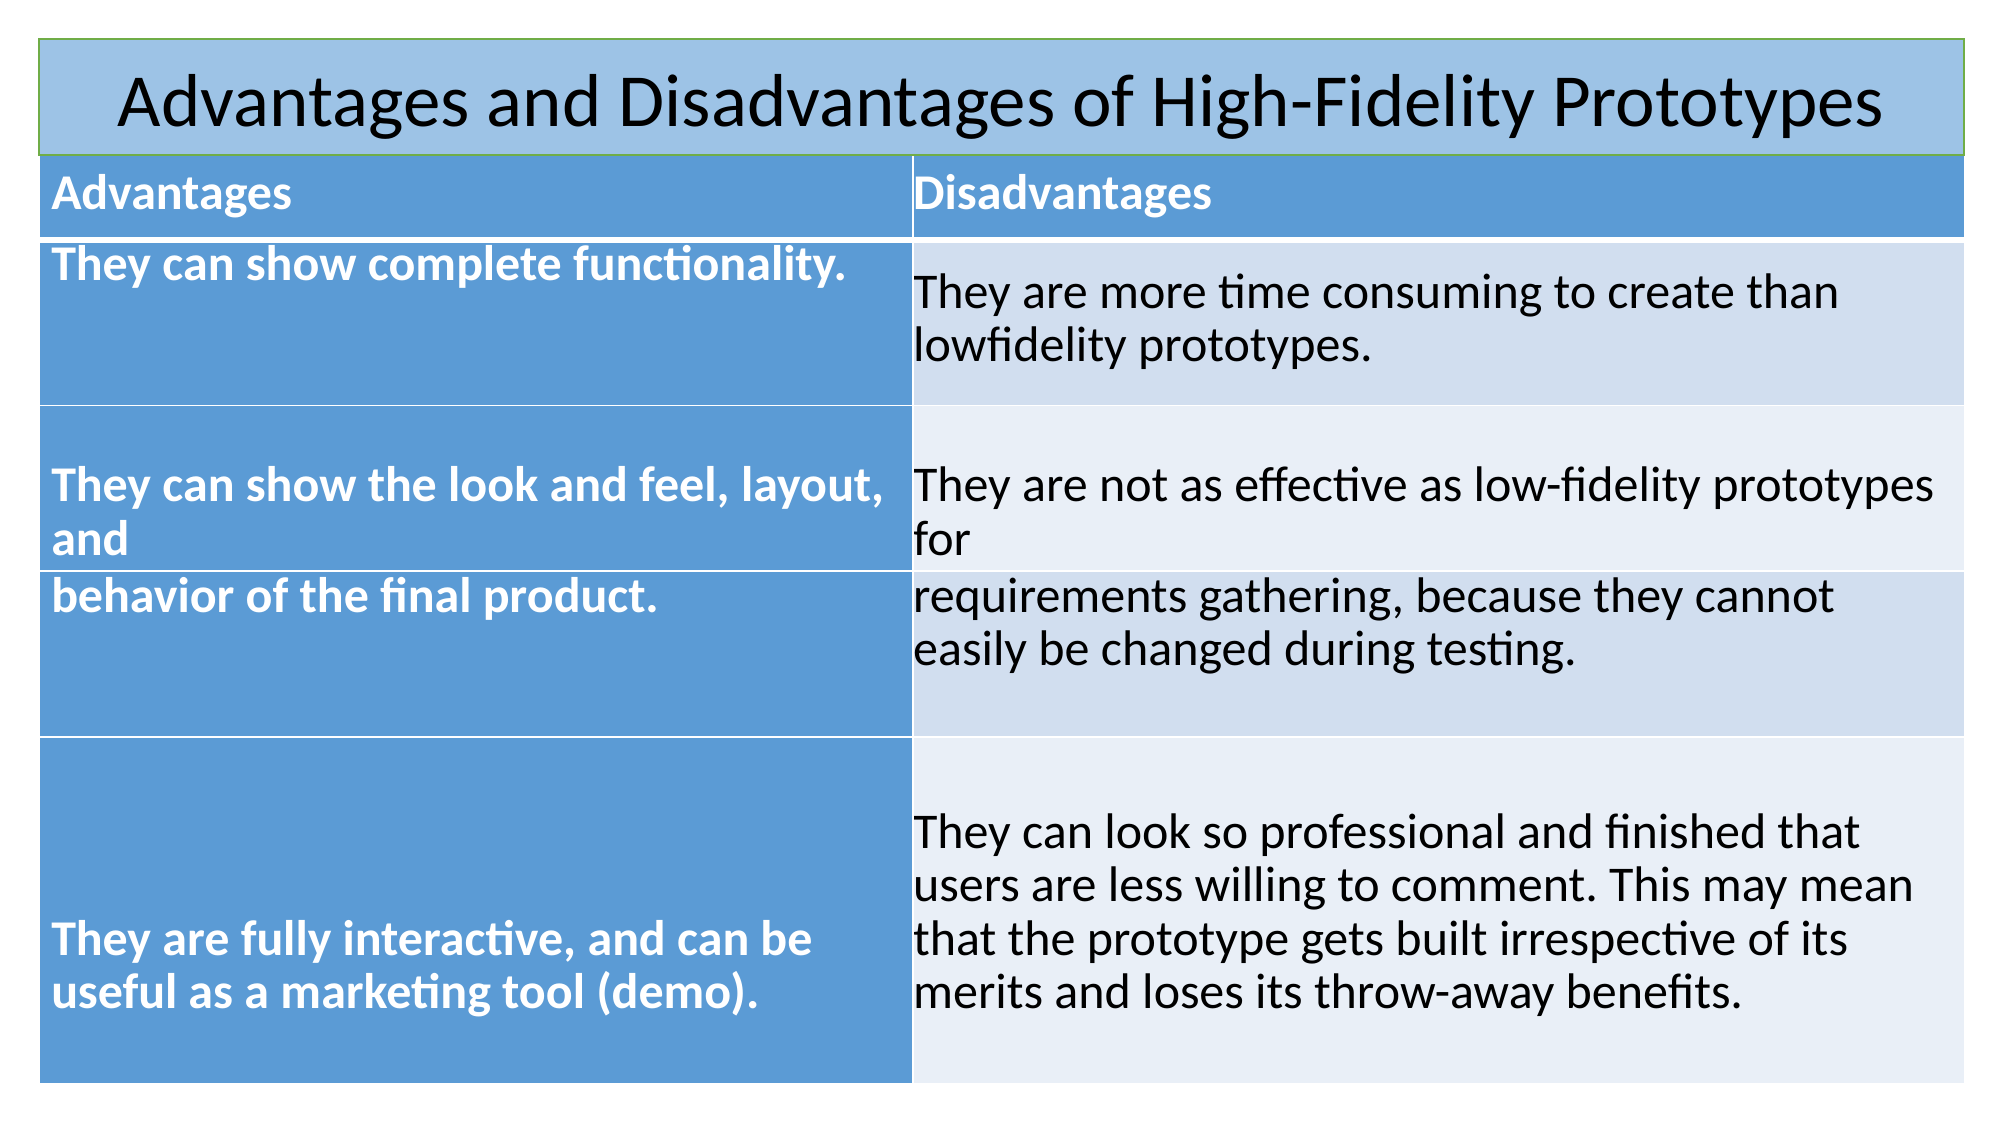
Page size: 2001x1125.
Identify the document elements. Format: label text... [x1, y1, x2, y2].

table_cell They are more time consuming to create than lowfidelity prototypes. [914, 243, 1964, 405]
table_header Advantages [40, 156, 912, 237]
table_cell They can show complete functionality. [40, 243, 912, 405]
table_cell They are fully interactive, and can be useful as a marketing tool (demo). [40, 738, 912, 1083]
table_cell behavior of the final product. [40, 572, 912, 736]
table_cell They are not as effective as low-fidelity prototypes for [914, 406, 1964, 570]
table_header Disadvantages [914, 156, 1964, 237]
text_box Advantages and Disadvantages of High-Fidelity Prototypes [38, 38, 1965, 156]
table_cell They can look so professional and finished that users are less willing to comment. This may mean that the prototype gets built irrespective of its merits and loses its throw-away benefits. [914, 738, 1964, 1083]
table_cell requirements gathering, because they cannot easily be changed during testing. [914, 572, 1964, 736]
table_cell They can show the look and feel, layout, and [40, 406, 912, 570]
